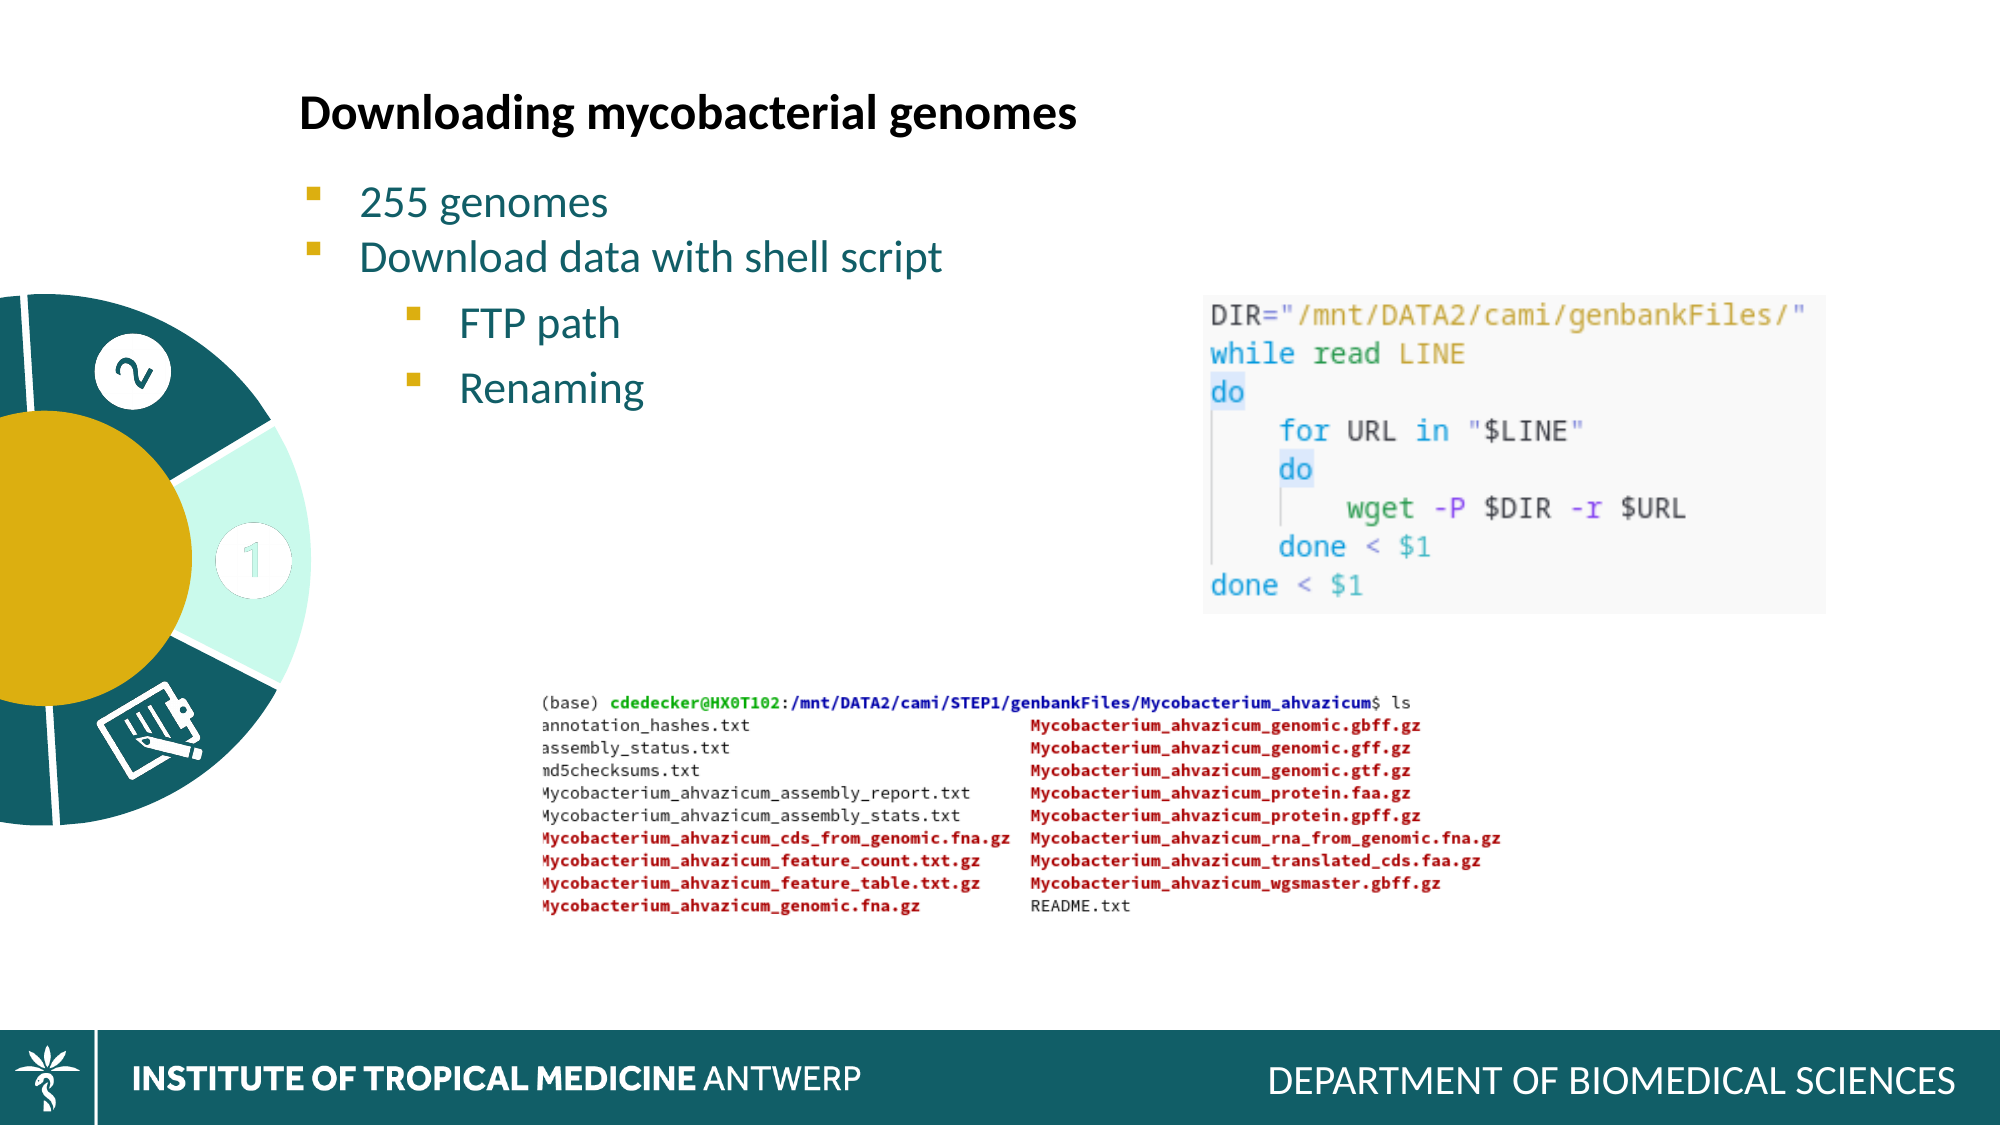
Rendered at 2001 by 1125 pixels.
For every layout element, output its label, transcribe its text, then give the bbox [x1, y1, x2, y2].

text_box Downloading mycobacterial genomes [299, 79, 1108, 160]
footer Department of Biomedical sciences [1267, 1030, 2000, 1125]
picture [542, 690, 1515, 919]
text_box 255 genomes Download data with shell script FTP path Renaming [303, 172, 1279, 572]
picture [0, 1030, 1267, 1125]
picture [1203, 295, 1826, 614]
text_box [0, 284, 353, 841]
